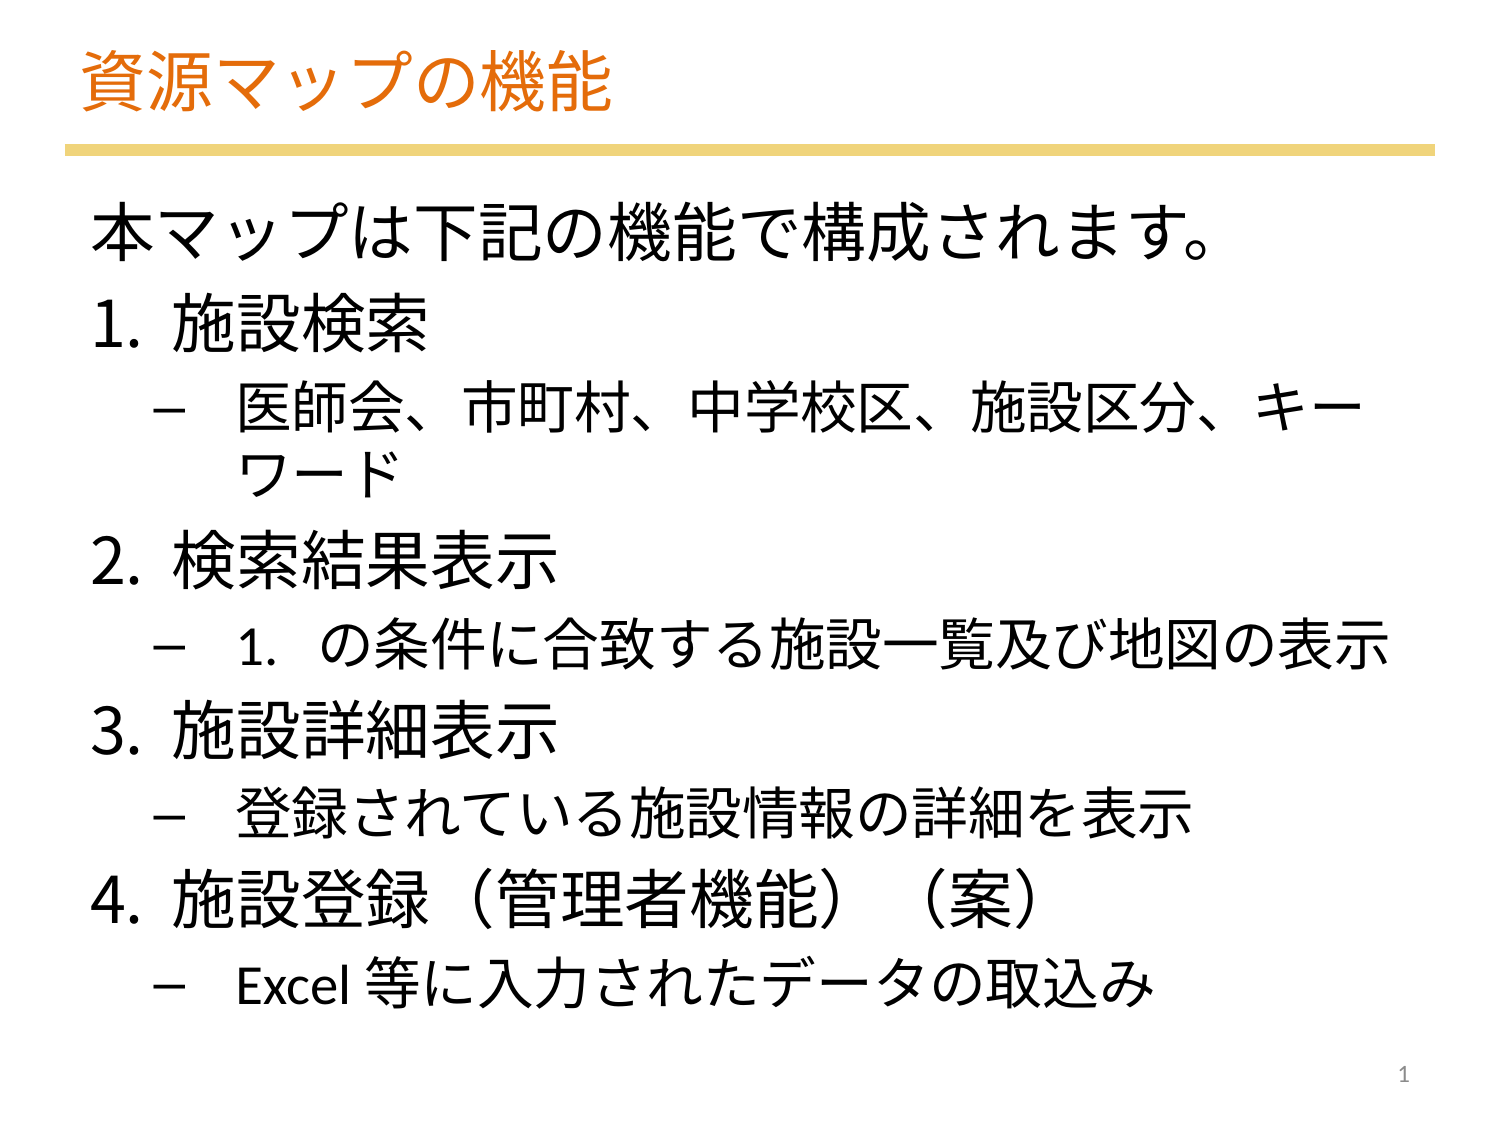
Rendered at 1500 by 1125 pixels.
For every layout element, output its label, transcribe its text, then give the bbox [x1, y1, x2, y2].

text_box 資源マップの機能 [64, 19, 1436, 140]
slide_number 1 [1074, 1042, 1425, 1103]
list 本マップは下記の機能で構成されます。 施設検索 医師会、市町村、中学校区、施設区分、キーワード 検索結果表示 1. の条件に合致する施設一覧及び地図の表示 施設詳細表示 登録されている施設情報の詳細を表示 施設登録（管理者機能）（案） Excel等に入力されたデータの取込み [75, 184, 1425, 1035]
